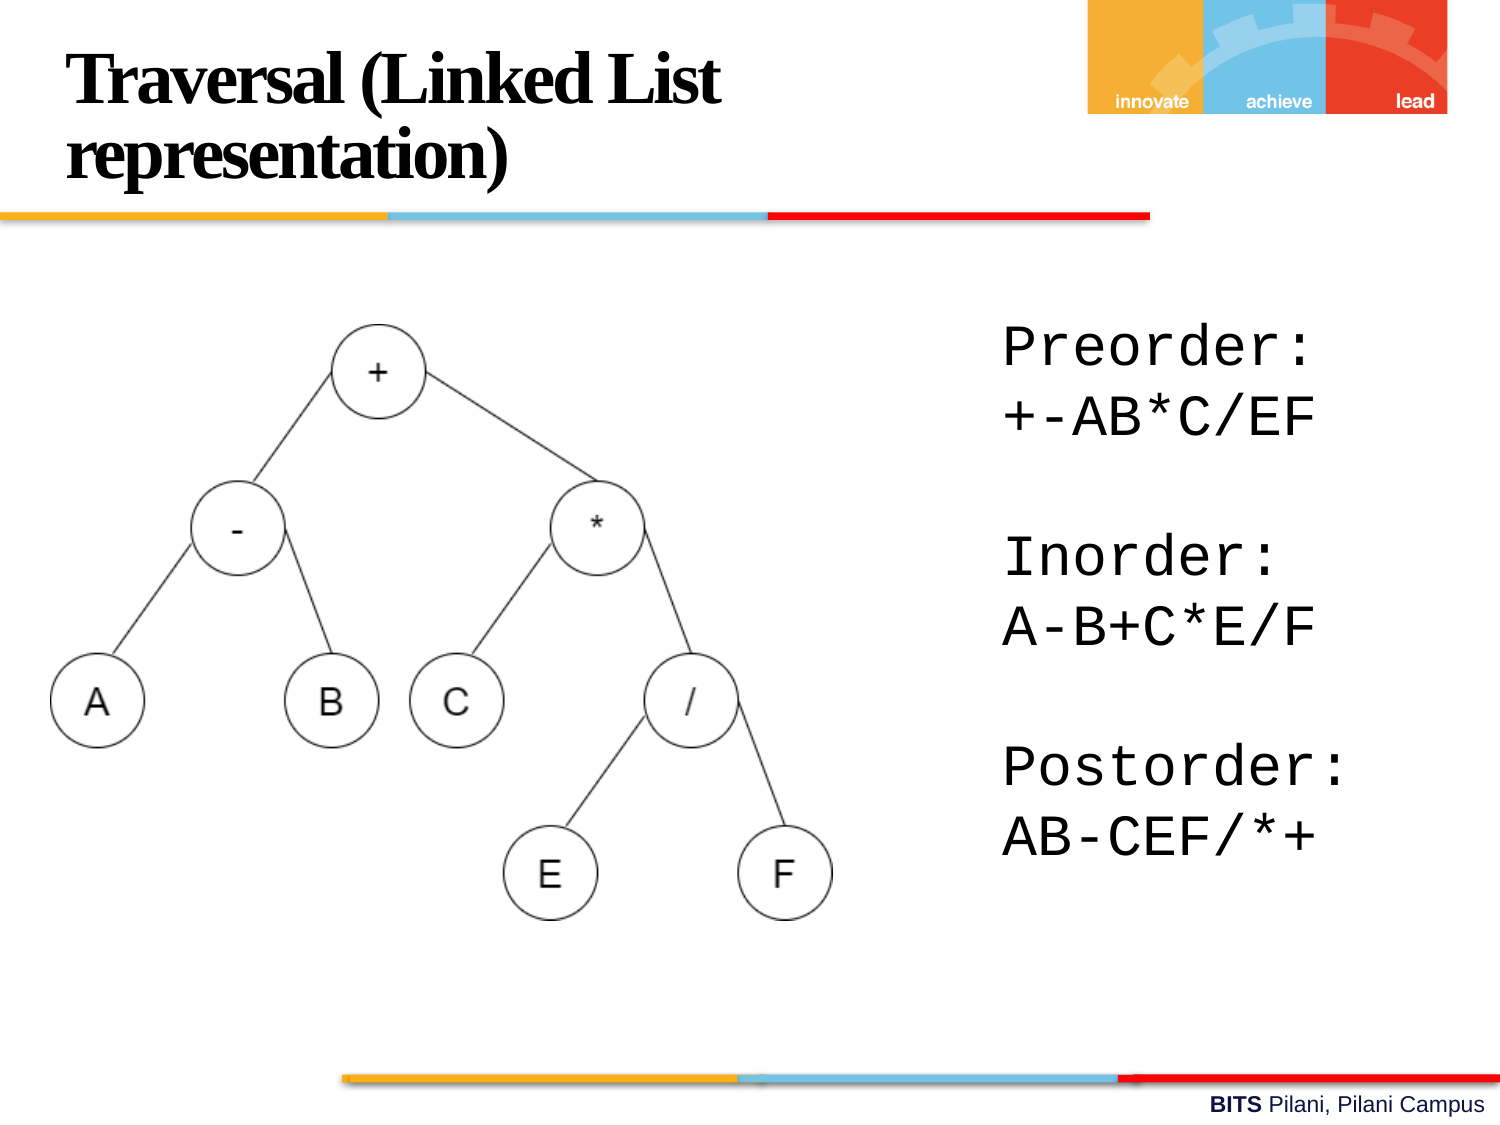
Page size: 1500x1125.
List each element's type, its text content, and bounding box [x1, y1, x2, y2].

picture [49, 324, 834, 921]
text_box Preorder: +-AB*C/EF Inorder: A-B+C*E/F Postorder: AB-CEF/*+ [987, 299, 1388, 875]
picture [1087, 0, 1448, 114]
list Traversal (Linked List representation) [50, 24, 1088, 213]
